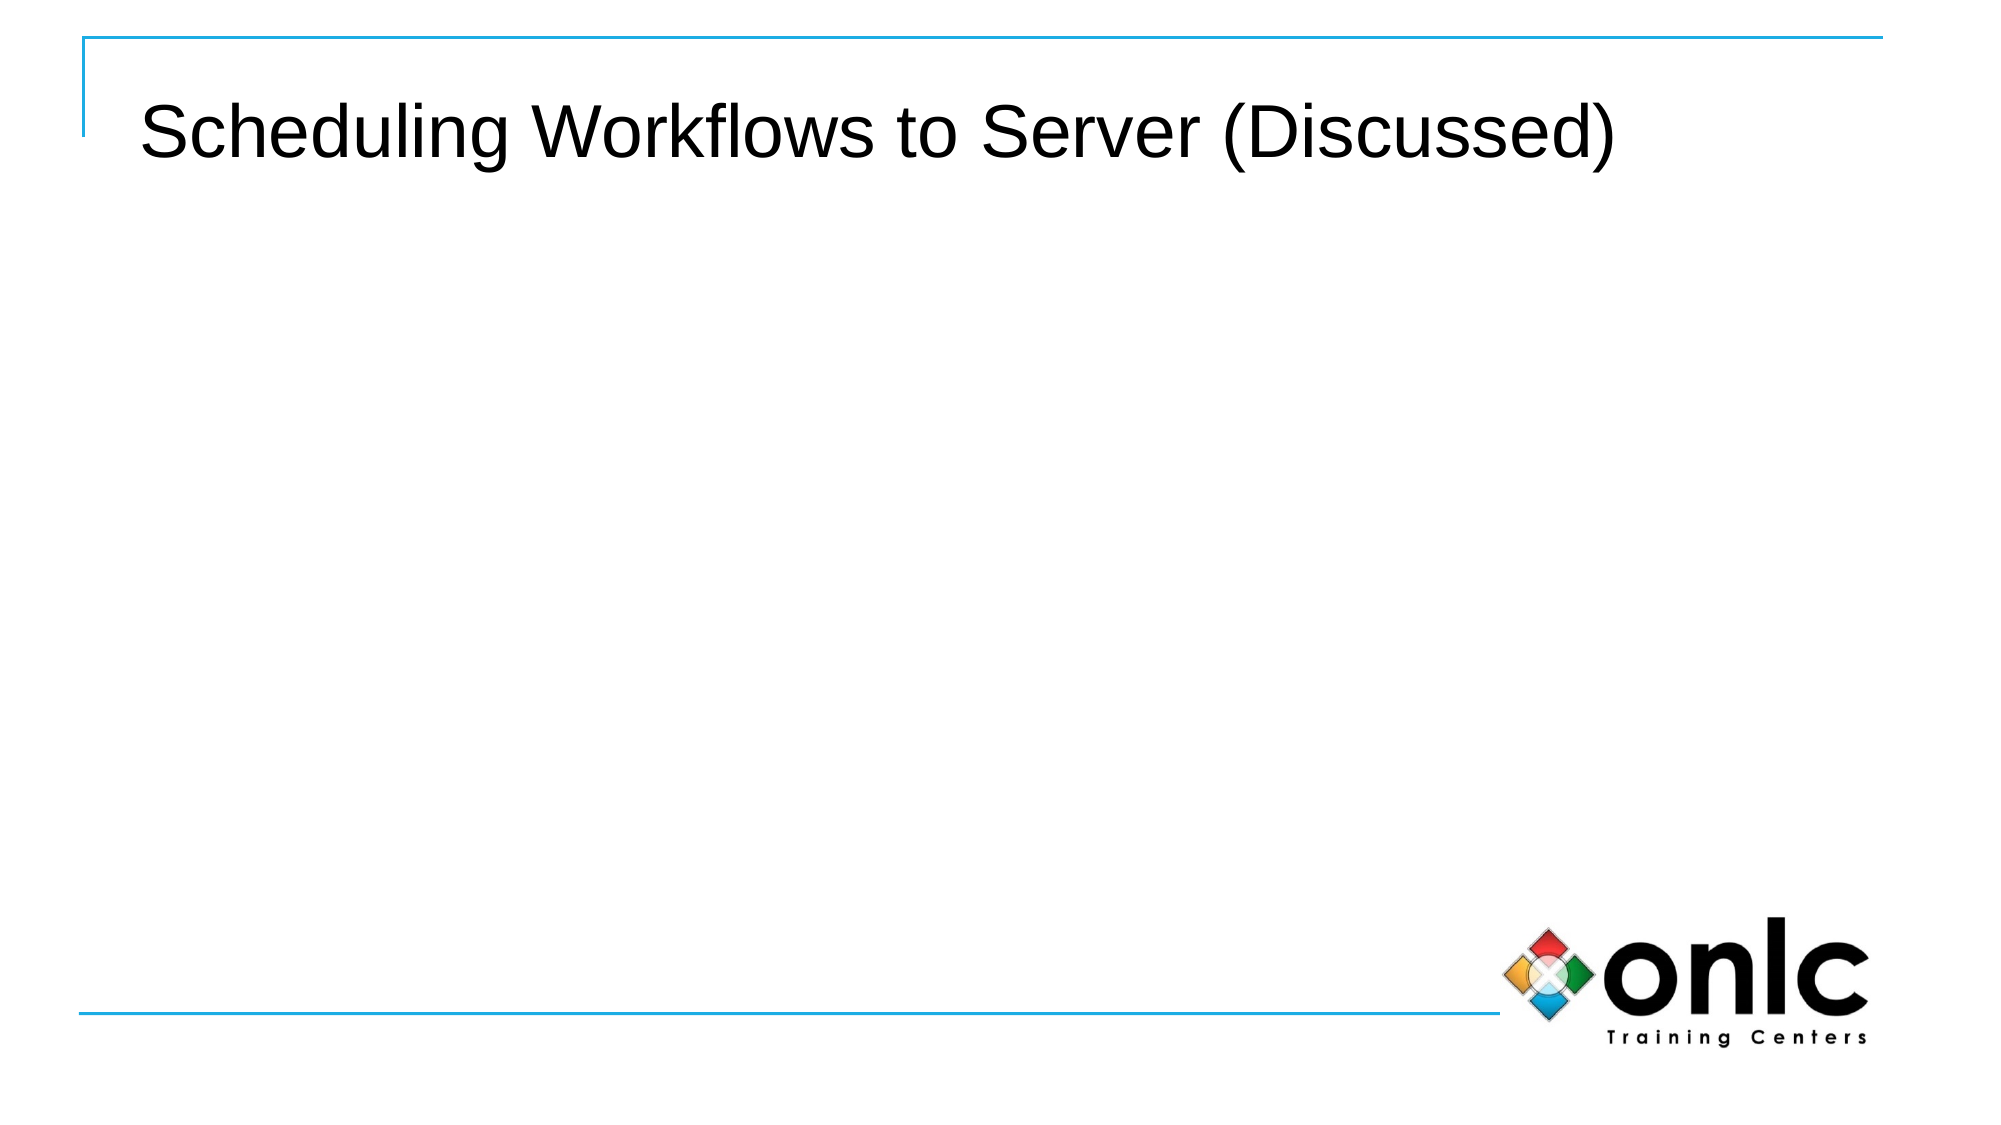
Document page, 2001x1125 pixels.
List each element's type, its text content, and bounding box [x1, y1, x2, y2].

picture [1500, 912, 1875, 1059]
title Scheduling Workflows to Server (Discussed) [125, 75, 1875, 262]
